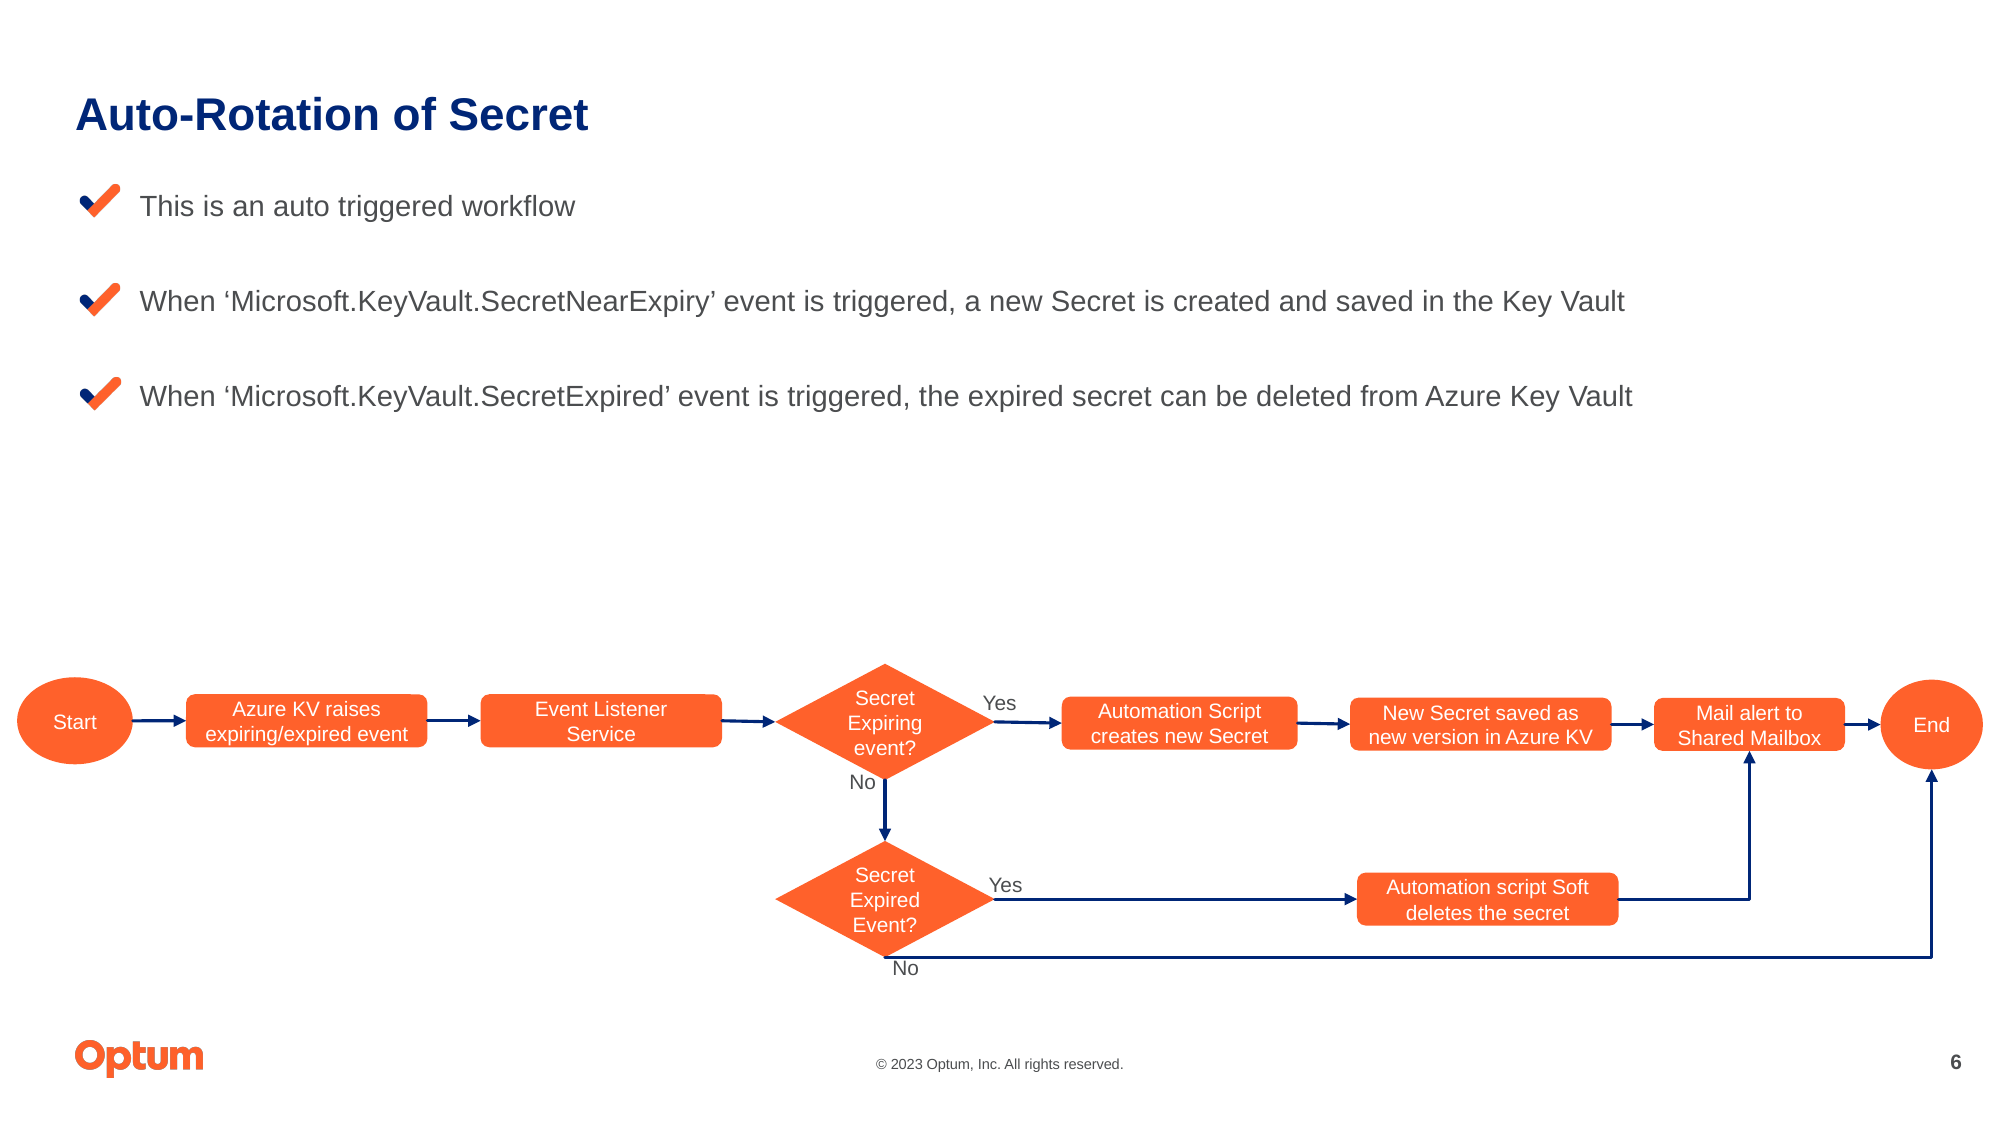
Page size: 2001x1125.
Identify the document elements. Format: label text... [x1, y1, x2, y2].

text_box Secret Expired Event? [774, 840, 986, 955]
text_box No [834, 761, 891, 802]
text_box Azure KV raises expiring/expired event [184, 693, 429, 749]
text_box Secret Expiring event? [775, 662, 994, 779]
picture [75, 1040, 203, 1078]
text_box Automation Script creates new Secret [1060, 695, 1299, 751]
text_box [1314, 339, 1503, 1125]
text_box Yes [973, 864, 1038, 905]
text_box Automation script Soft deletes the secret [1503, 871, 1620, 927]
picture [74, 274, 125, 325]
title Auto-Rotation of Secret [75, 91, 1650, 142]
picture [75, 368, 126, 419]
text_box Event Listener Service [479, 693, 724, 749]
text_box End [1879, 678, 1984, 771]
text_box Yes [967, 681, 1032, 722]
text_box Start [16, 676, 134, 766]
picture [74, 175, 125, 226]
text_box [1618, 750, 1750, 900]
text_box New Secret saved as new version in Azure KV [1503, 696, 1613, 752]
text_box Mail alert to Shared Mailbox [1652, 696, 1847, 752]
text_box No [877, 946, 934, 987]
text_box This is an auto triggered workflow When ‘Microsoft.KeyVault.SecretNearExpiry’ event is triggered, a new Secret is created and saved in the Key Vault When ‘Microsoft.KeyVault.SecretExpired’ event is triggered, the expired secret can be deleted from Azure Key Vault [124, 179, 1728, 492]
